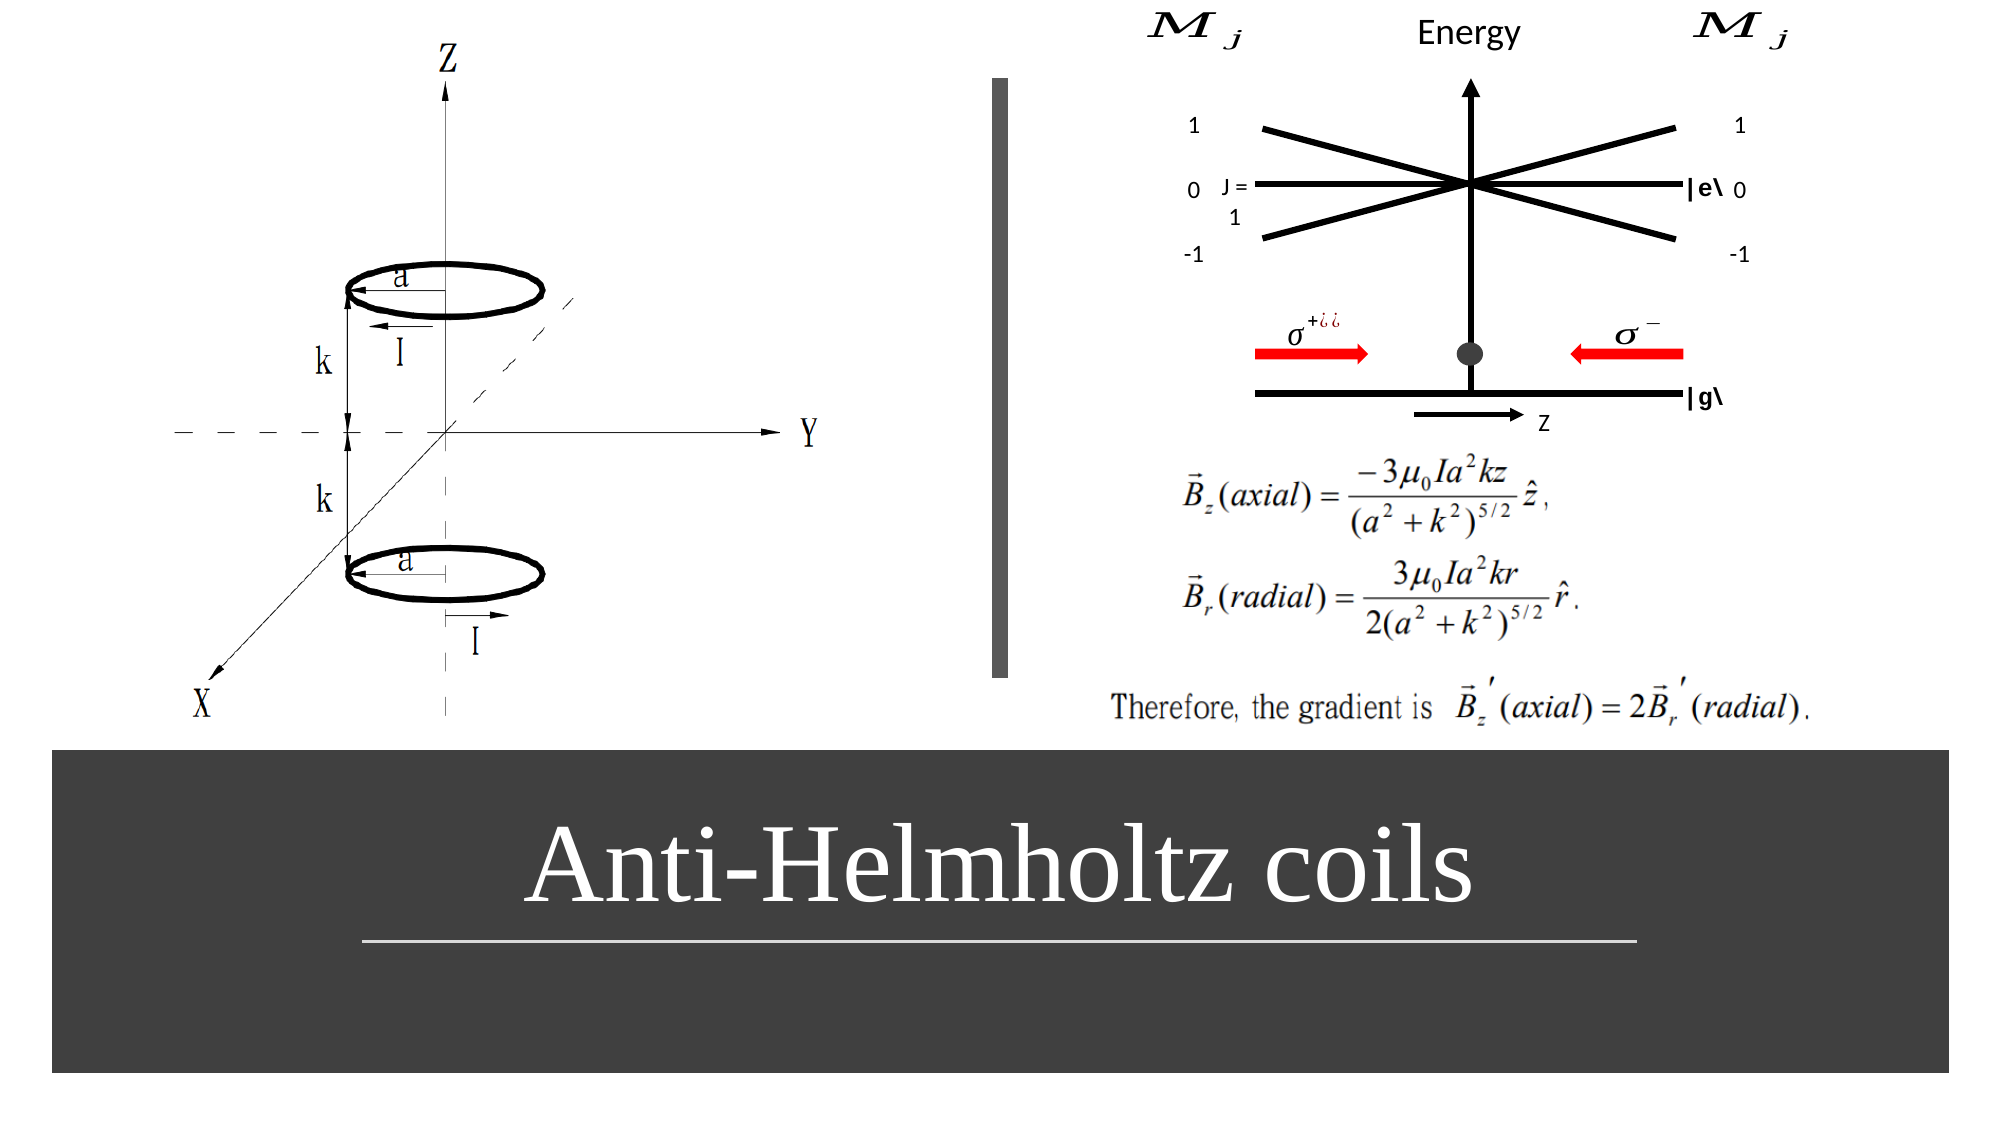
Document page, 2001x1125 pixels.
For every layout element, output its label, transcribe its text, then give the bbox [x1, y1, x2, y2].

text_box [1144, 0, 1790, 440]
text_box [61, 759, 1939, 1064]
picture [173, 26, 856, 730]
picture [1088, 429, 1825, 750]
text_box Anti-Helmholtz coils [86, 780, 1914, 933]
